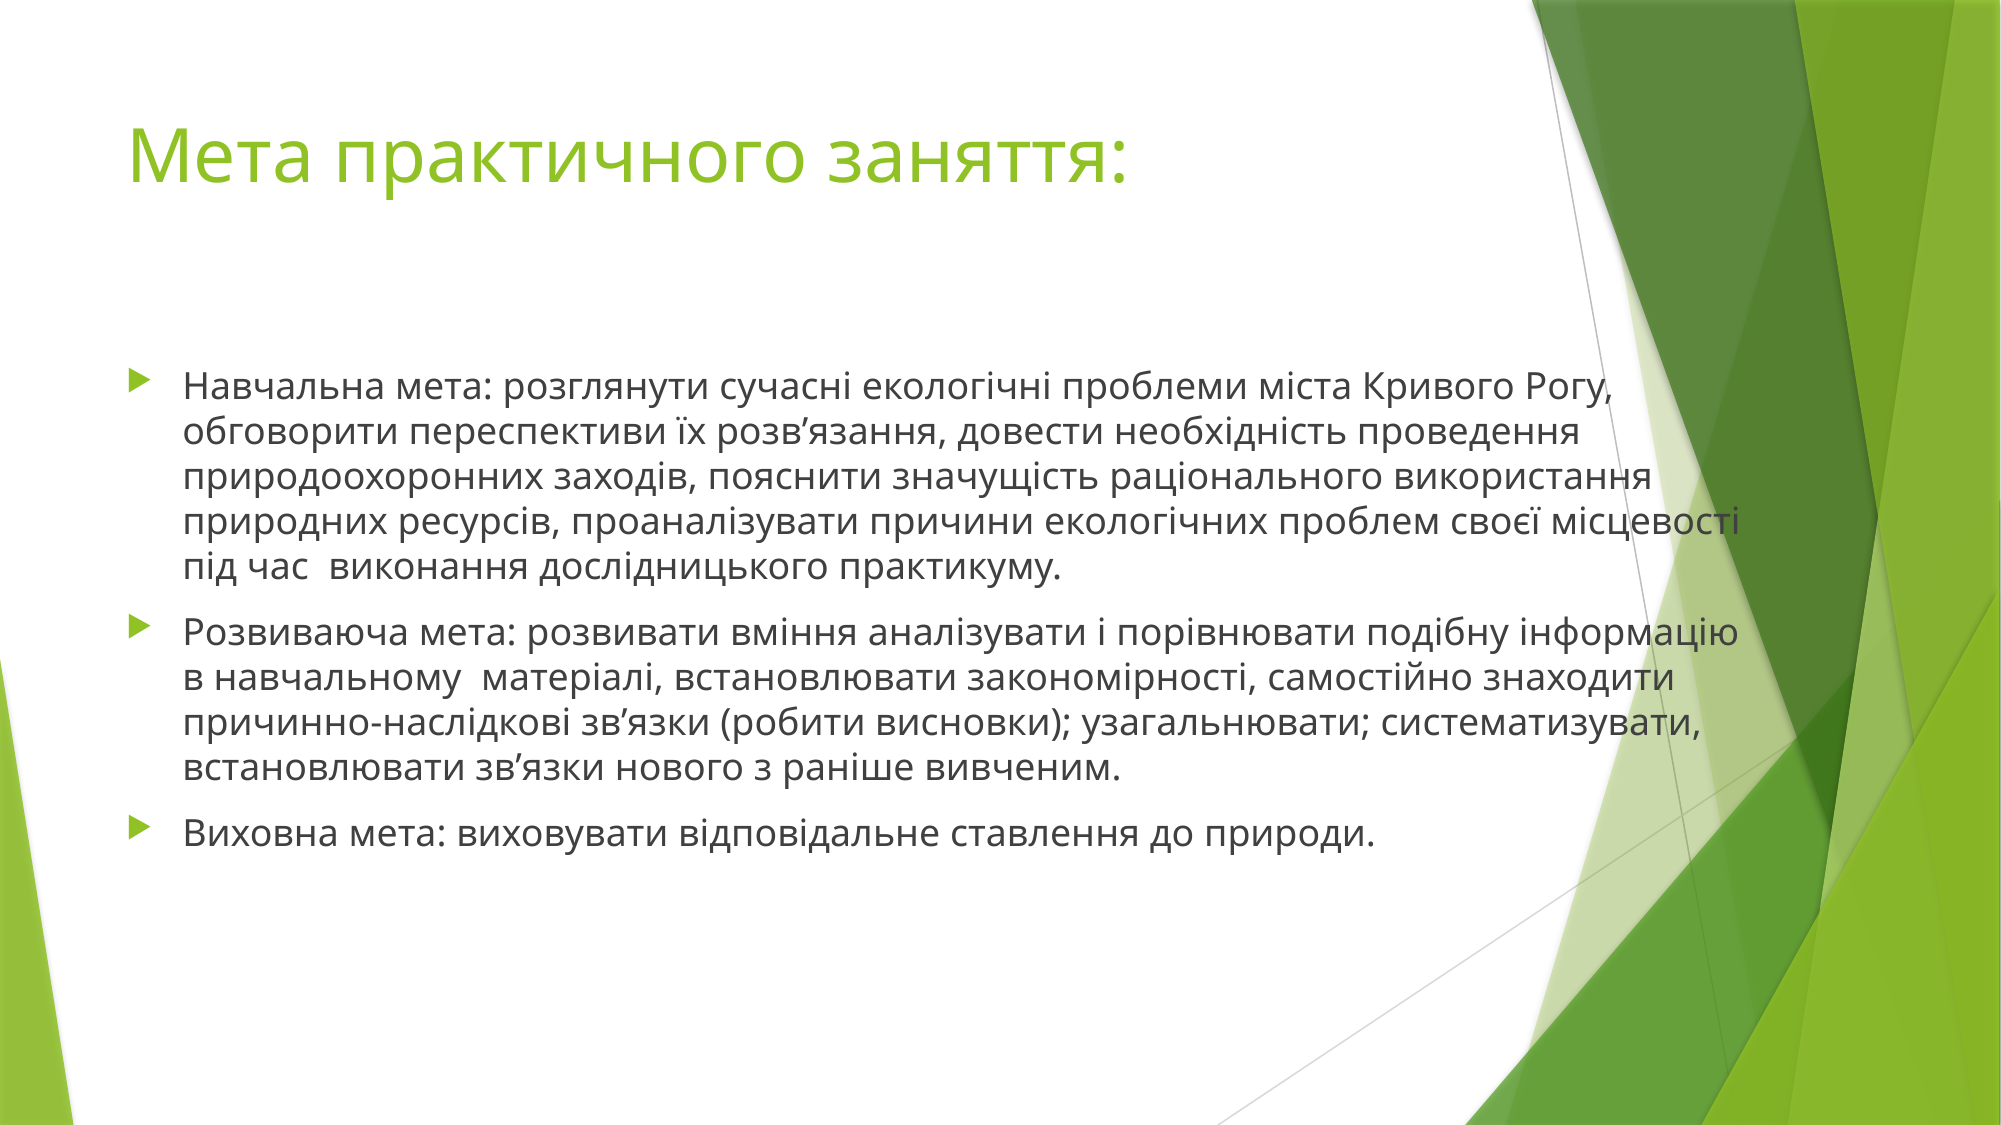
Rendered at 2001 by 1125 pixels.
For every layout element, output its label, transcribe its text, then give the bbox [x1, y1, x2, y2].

title Мета практичного заняття: [111, 99, 1522, 317]
list Навчальна мета: розглянути сучасні екологічні проблеми міста Кривого Рогу, обговорити переспективи їх розв’язання, довести необхідність проведення природоохоронних заходів, пояснити значущість раціонального використання природних ресурсів, проаналізувати причини екологічних проблем своєї місцевості під час виконання дослідницького практикуму. Розвиваюча мета: розвивати вміння аналізувати і порівнювати подібну інформацію в навчальному матеріалі, встановлювати закономірності, самостійно знаходити причинно-наслідкові зв’язки (робити висновки); узагальнювати; систематизувати, встановлювати зв’язки нового з раніше вивченим. Виховна мета: виховувати відповідальне ставлення до природи. [111, 354, 1778, 992]
